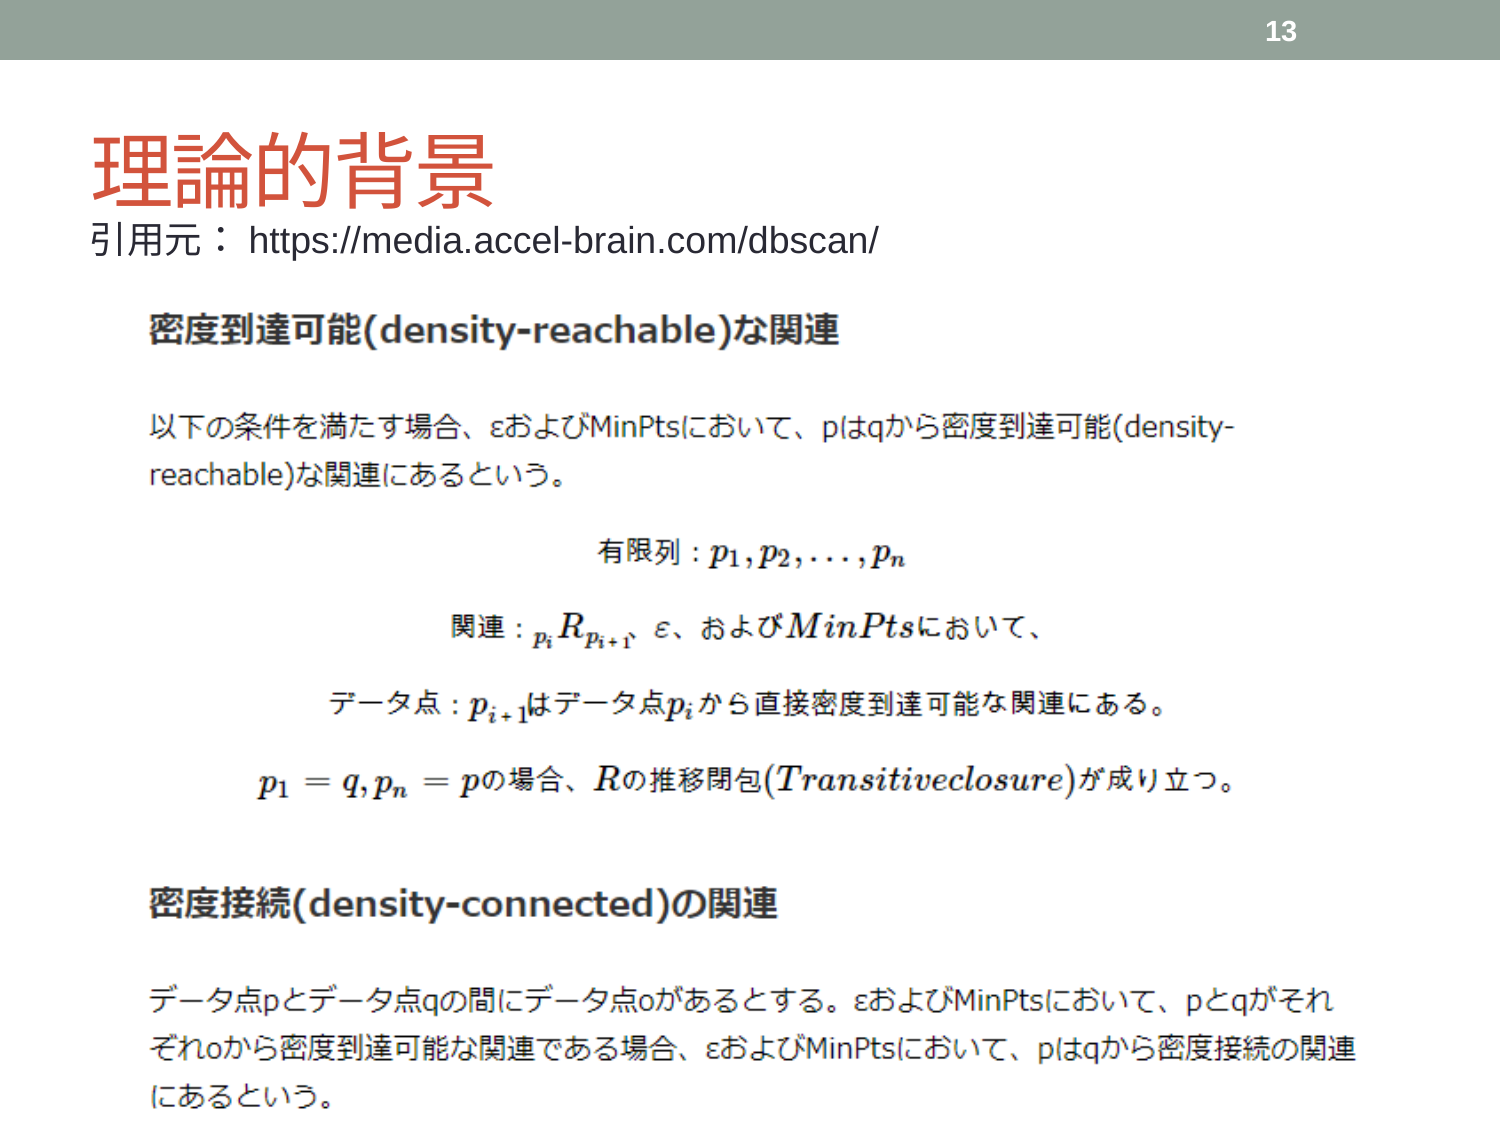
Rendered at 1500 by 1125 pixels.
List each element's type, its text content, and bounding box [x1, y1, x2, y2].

picture [104, 290, 1400, 1123]
text_box 引用元：https://media.accel-brain.com/dbscan/ [75, 208, 1447, 269]
title 理論的背景 [75, 87, 1425, 208]
slide_number 13 [1250, 3, 1425, 57]
